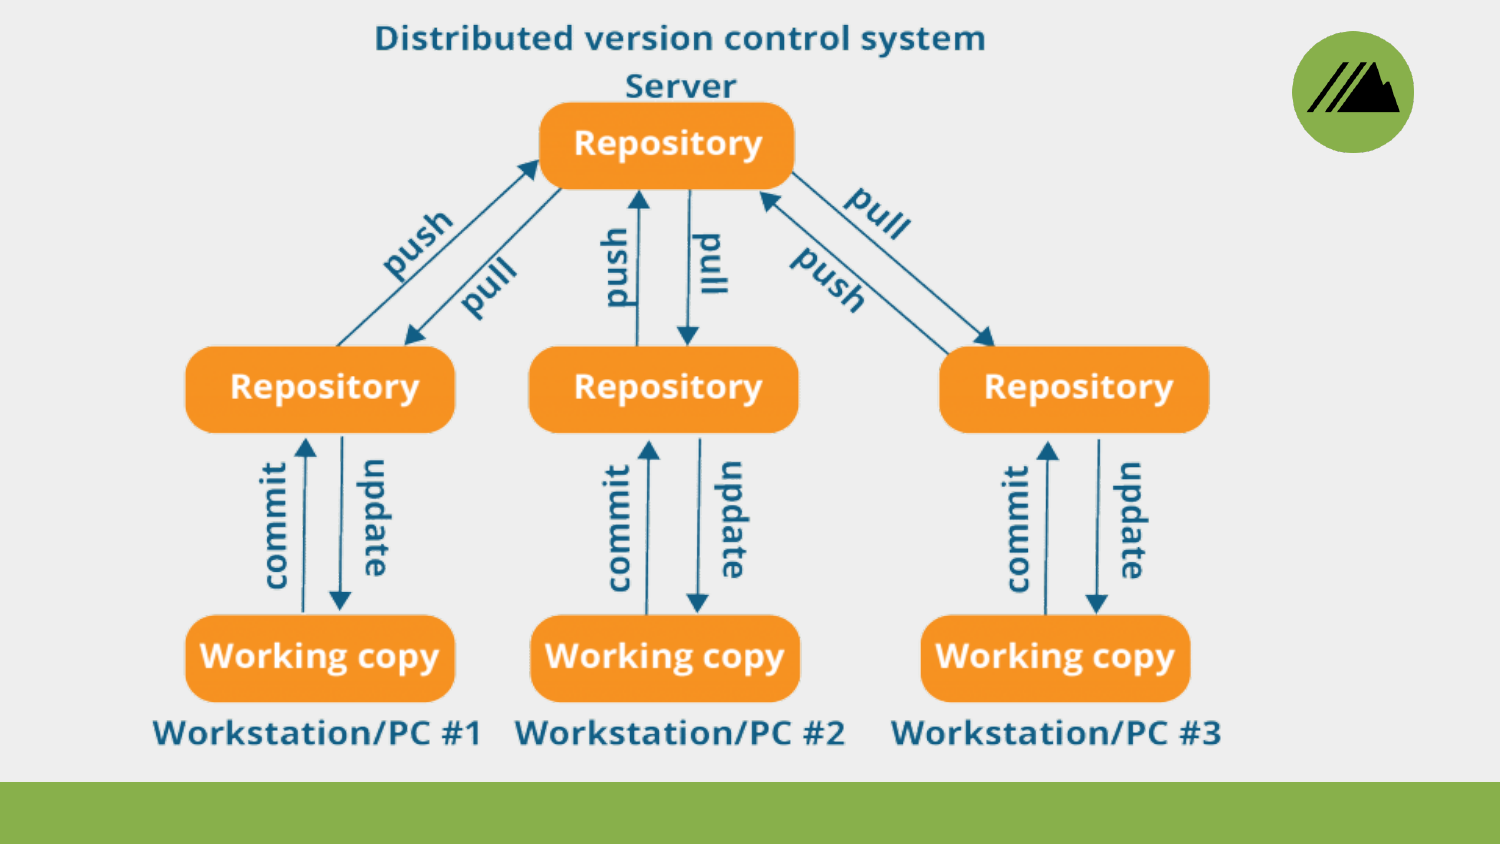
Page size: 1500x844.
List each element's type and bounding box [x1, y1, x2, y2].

picture [81, 7, 1283, 767]
picture [1292, 31, 1414, 153]
